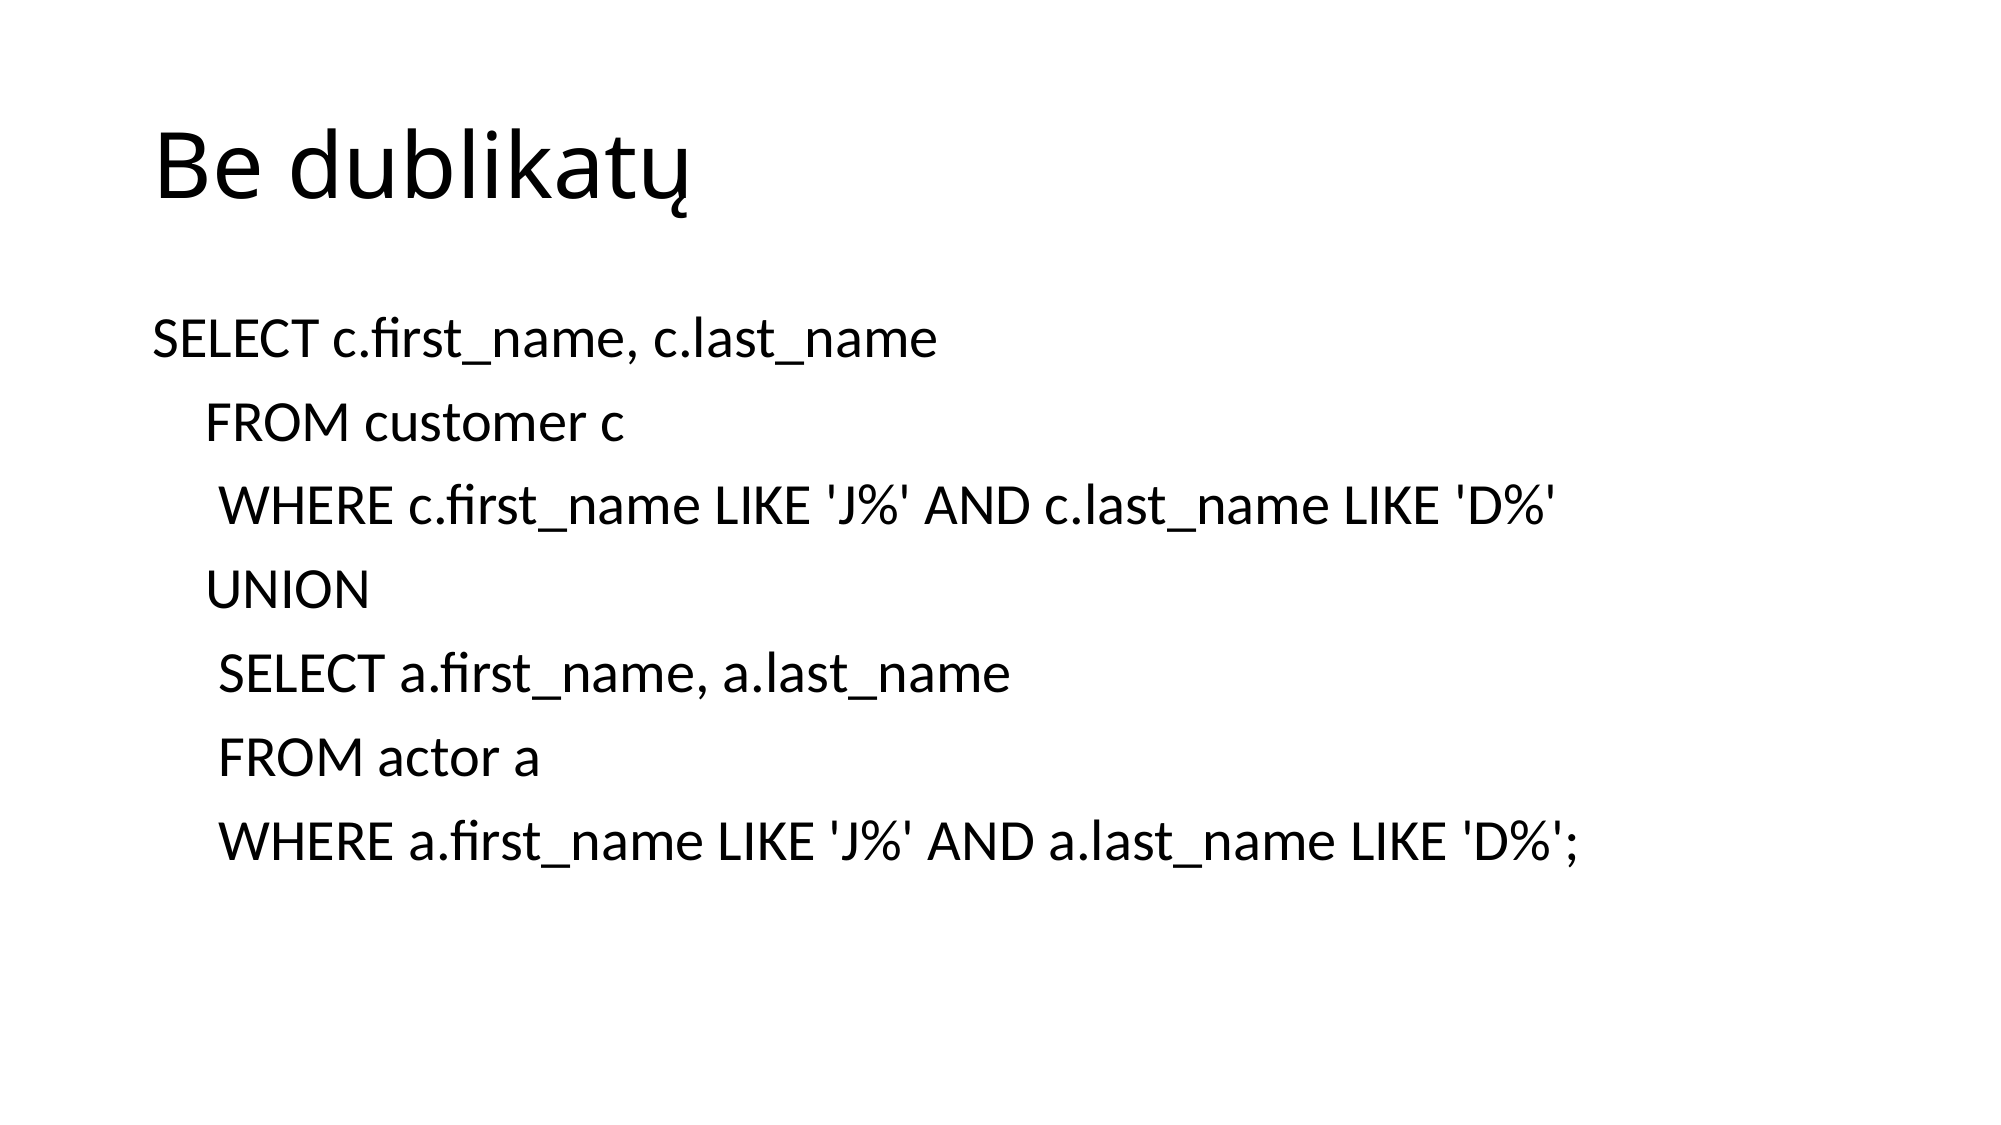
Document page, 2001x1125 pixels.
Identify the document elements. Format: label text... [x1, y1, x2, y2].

list SELECT c.first_name, c.last_name FROM customer c WHERE c.first_name LIKE 'J%' AND c.last_name LIKE 'D%' UNION SELECT a.first_name, a.last_name FROM actor a WHERE a.first_name LIKE 'J%' AND a.last_name LIKE 'D%'; [137, 299, 1863, 1014]
title Be dublikatų [137, 59, 1863, 278]
